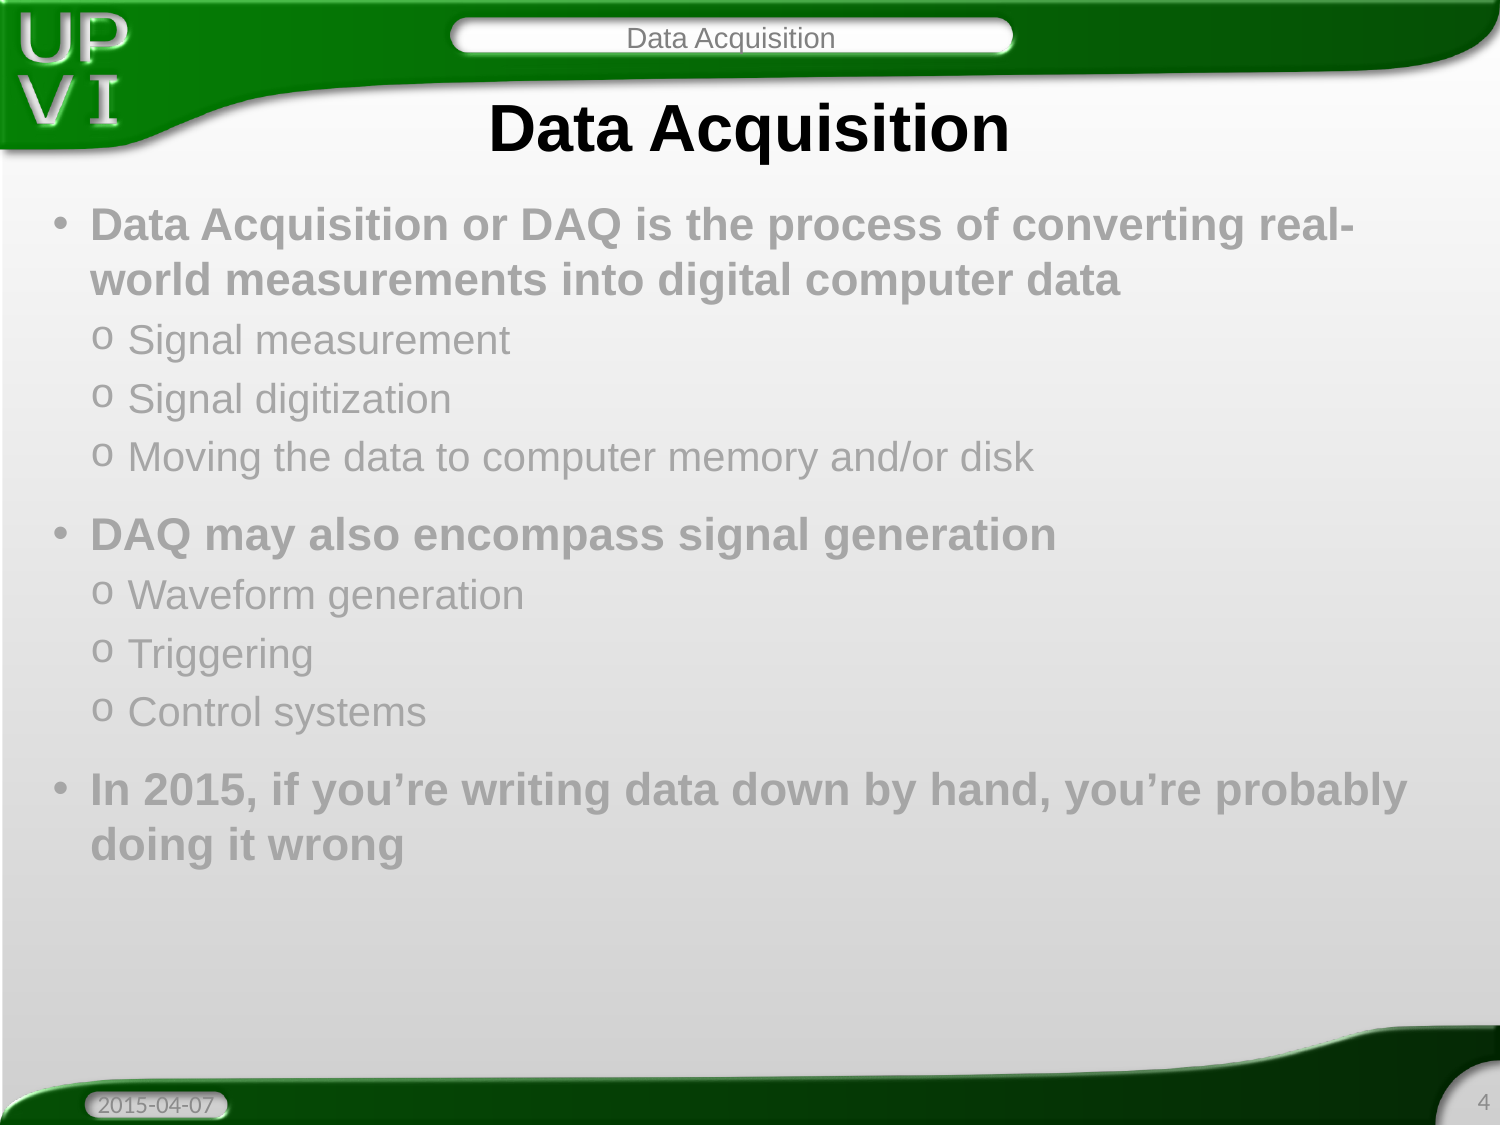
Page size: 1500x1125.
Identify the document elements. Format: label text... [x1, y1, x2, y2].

list Data Acquisition or DAQ is the process of converting real-world measurements into digital computer data Signal measurement Signal digitization Moving the data to computer memory and/or disk DAQ may also encompass signal generation Waveform generation Triggering Control systems In 2015, if you’re writing data down by hand, you’re probably doing it wrong [37, 187, 1463, 1075]
slide_number 4 [1155, 1069, 1500, 1125]
footer Data Acquisition [450, 6, 1013, 67]
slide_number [75, 1073, 238, 1125]
picture [238, 1075, 1155, 1125]
title Data Acquisition [75, 75, 1425, 175]
picture [0, 0, 1500, 1125]
